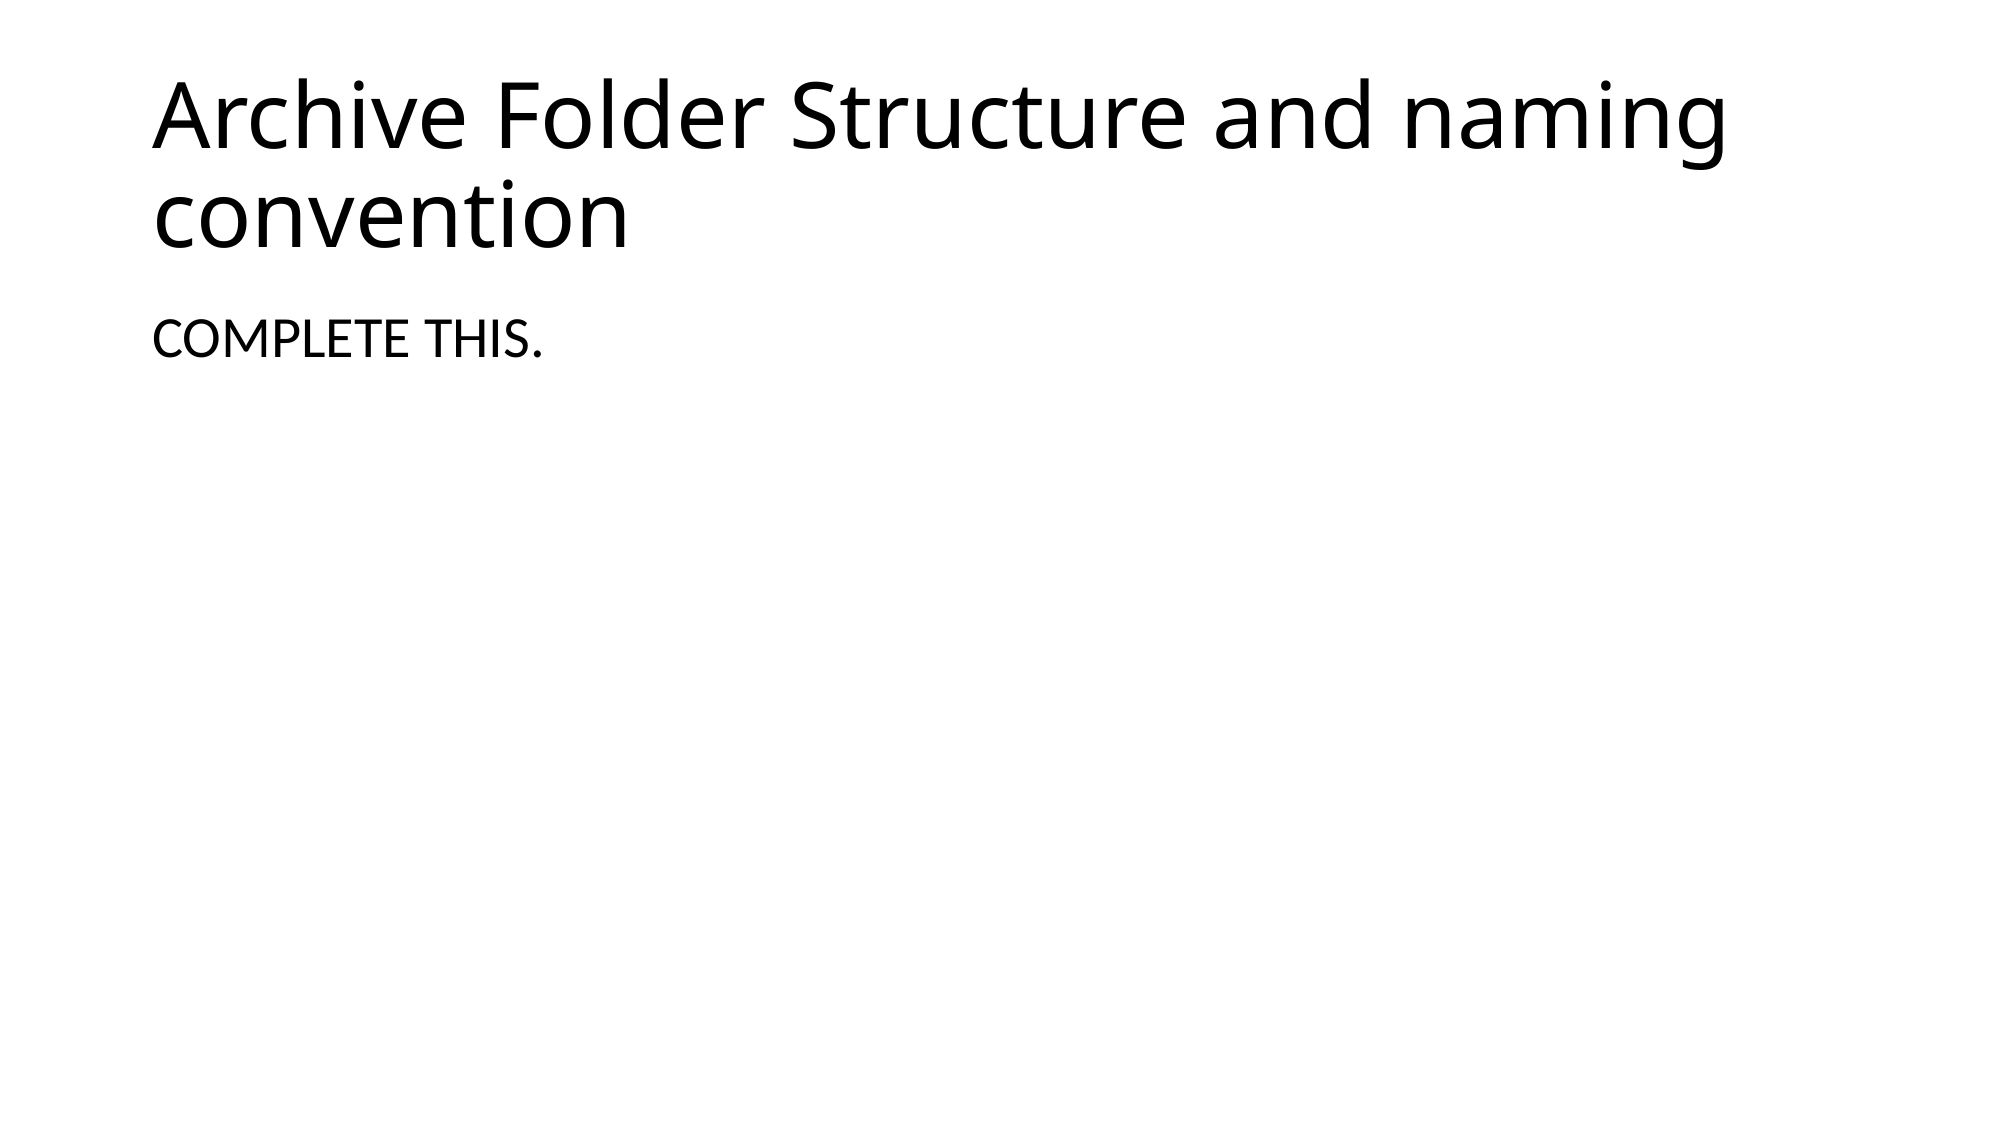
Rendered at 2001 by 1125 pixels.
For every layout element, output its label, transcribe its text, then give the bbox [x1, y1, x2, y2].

title Archive Folder Structure and naming convention [137, 59, 1863, 278]
list COMPLETE THIS. [137, 299, 1863, 1014]
